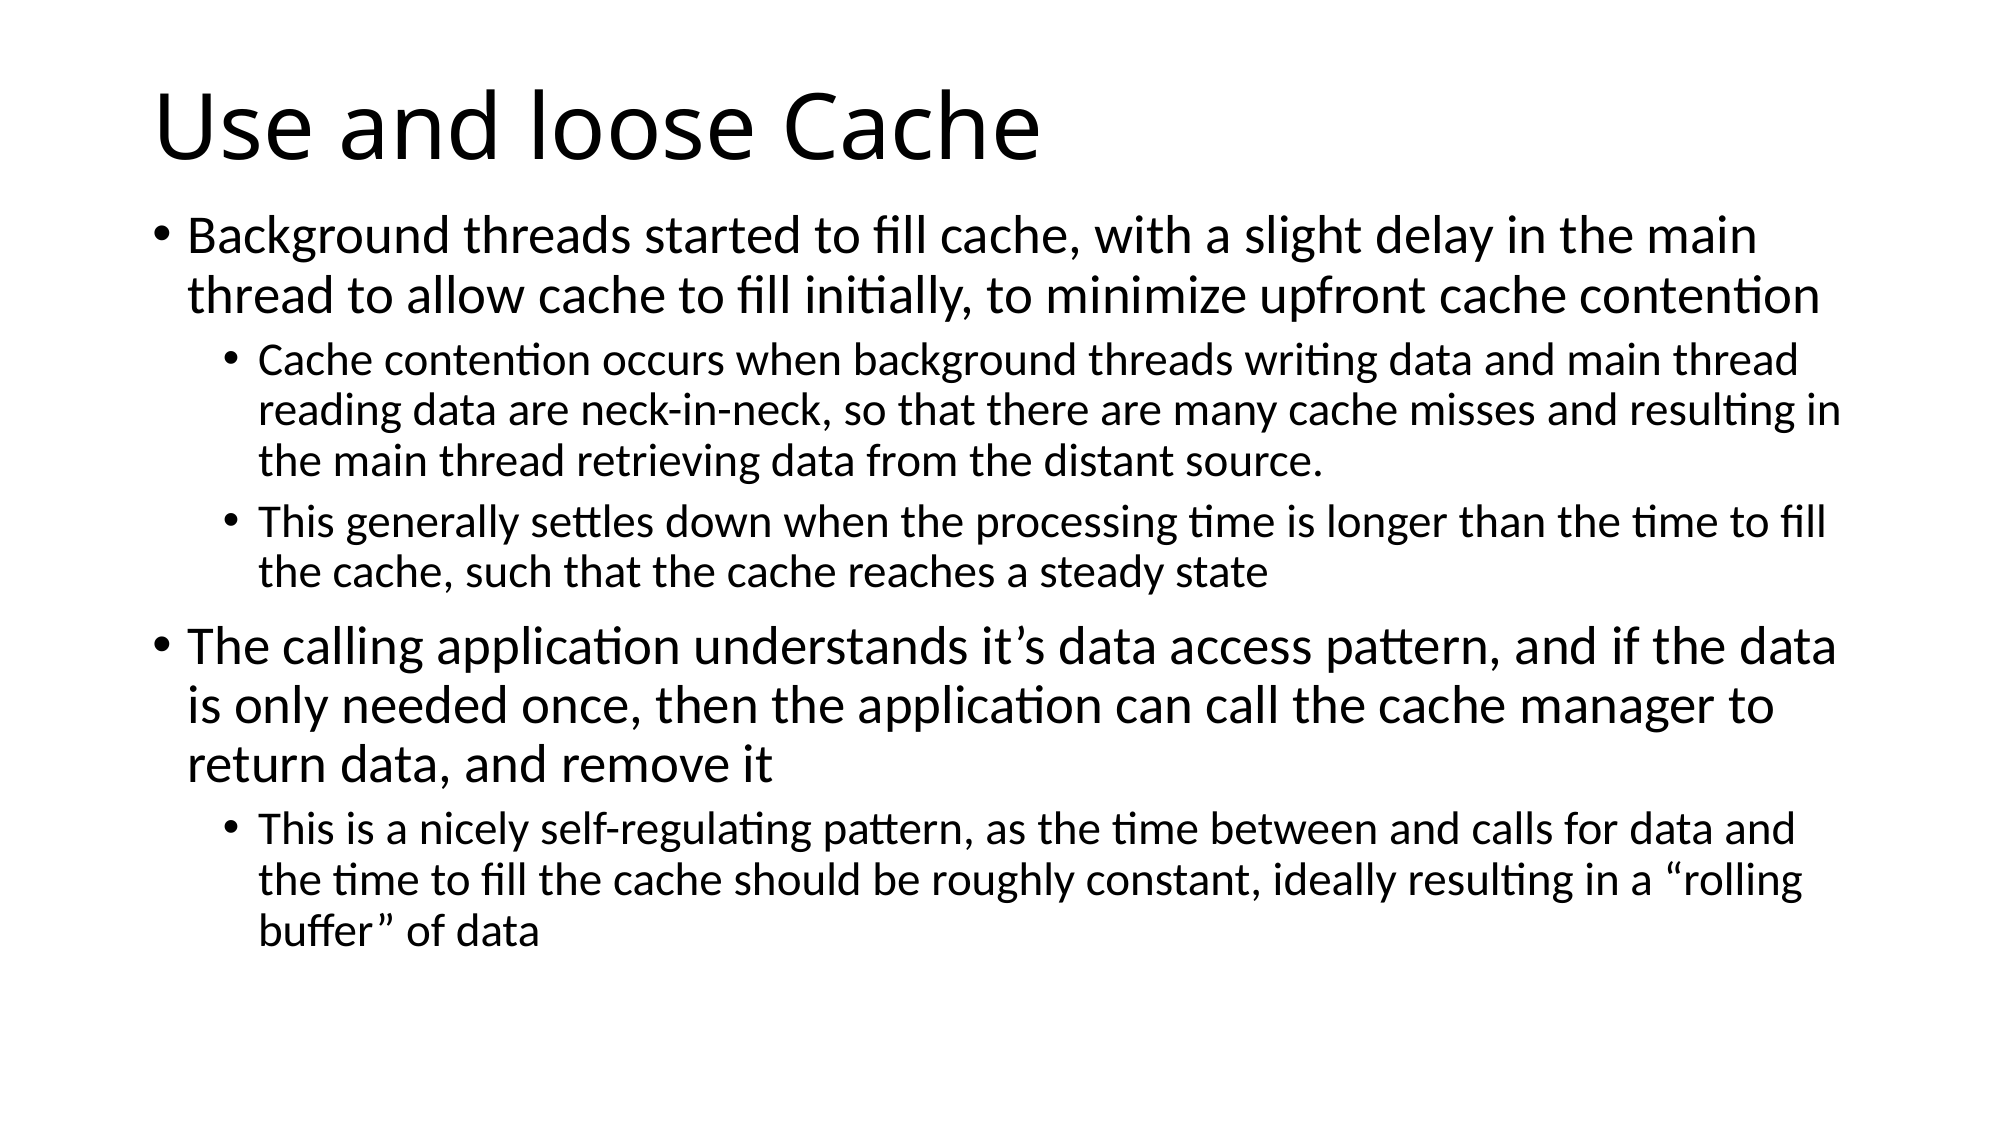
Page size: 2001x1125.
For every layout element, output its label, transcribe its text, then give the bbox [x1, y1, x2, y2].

title Use and loose Cache [137, 59, 1863, 199]
list Background threads started to fill cache, with a slight delay in the main thread to allow cache to fill initially, to minimize upfront cache contention Cache contention occurs when background threads writing data and main thread reading data are neck-in-neck, so that there are many cache misses and resulting in the main thread retrieving data from the distant source. This generally settles down when the processing time is longer than the time to fill the cache, such that the cache reaches a steady state The calling application understands it’s data access pattern, and if the data is only needed once, then the application can call the cache manager to return data, and remove it This is a nicely self-regulating pattern, as the time between and calls for data and the time to fill the cache should be roughly constant, ideally resulting in a “rolling buffer” of data [137, 199, 1863, 1014]
